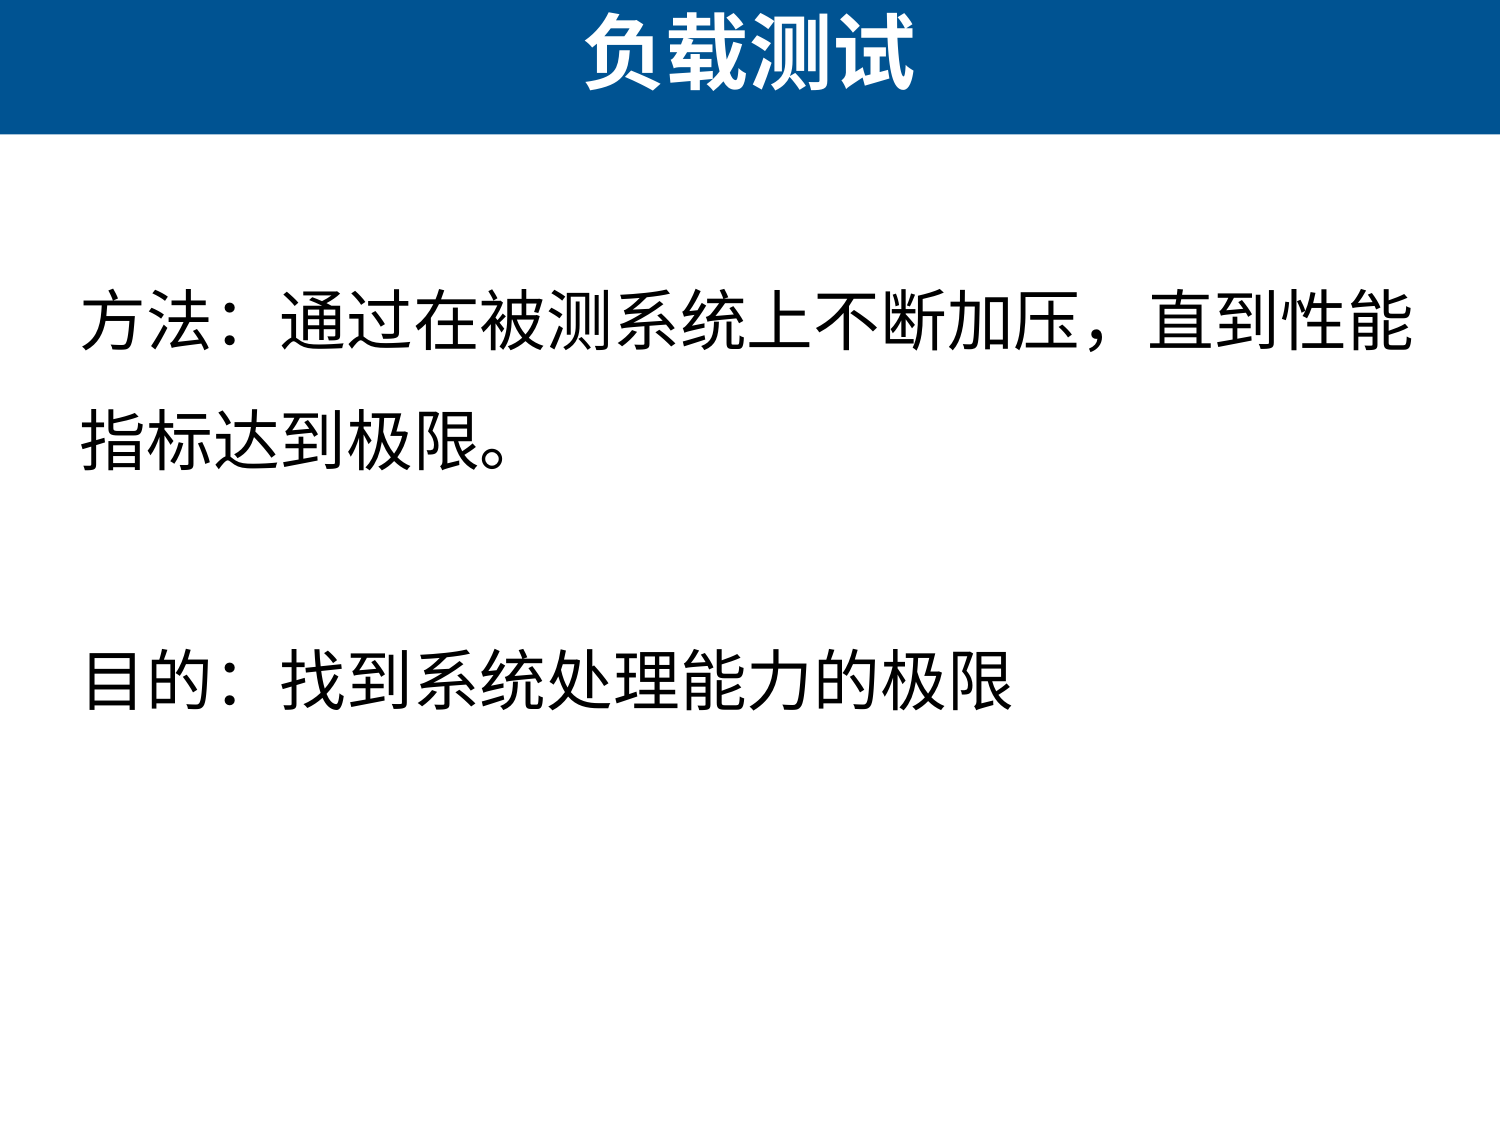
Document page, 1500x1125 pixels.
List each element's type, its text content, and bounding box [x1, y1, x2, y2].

title 负载测试 [0, 0, 1500, 135]
text_box 方法：通过在被测系统上不断加压，直到性能指标达到极限。 目的：找到系统处理能力的极限 [64, 231, 1483, 727]
